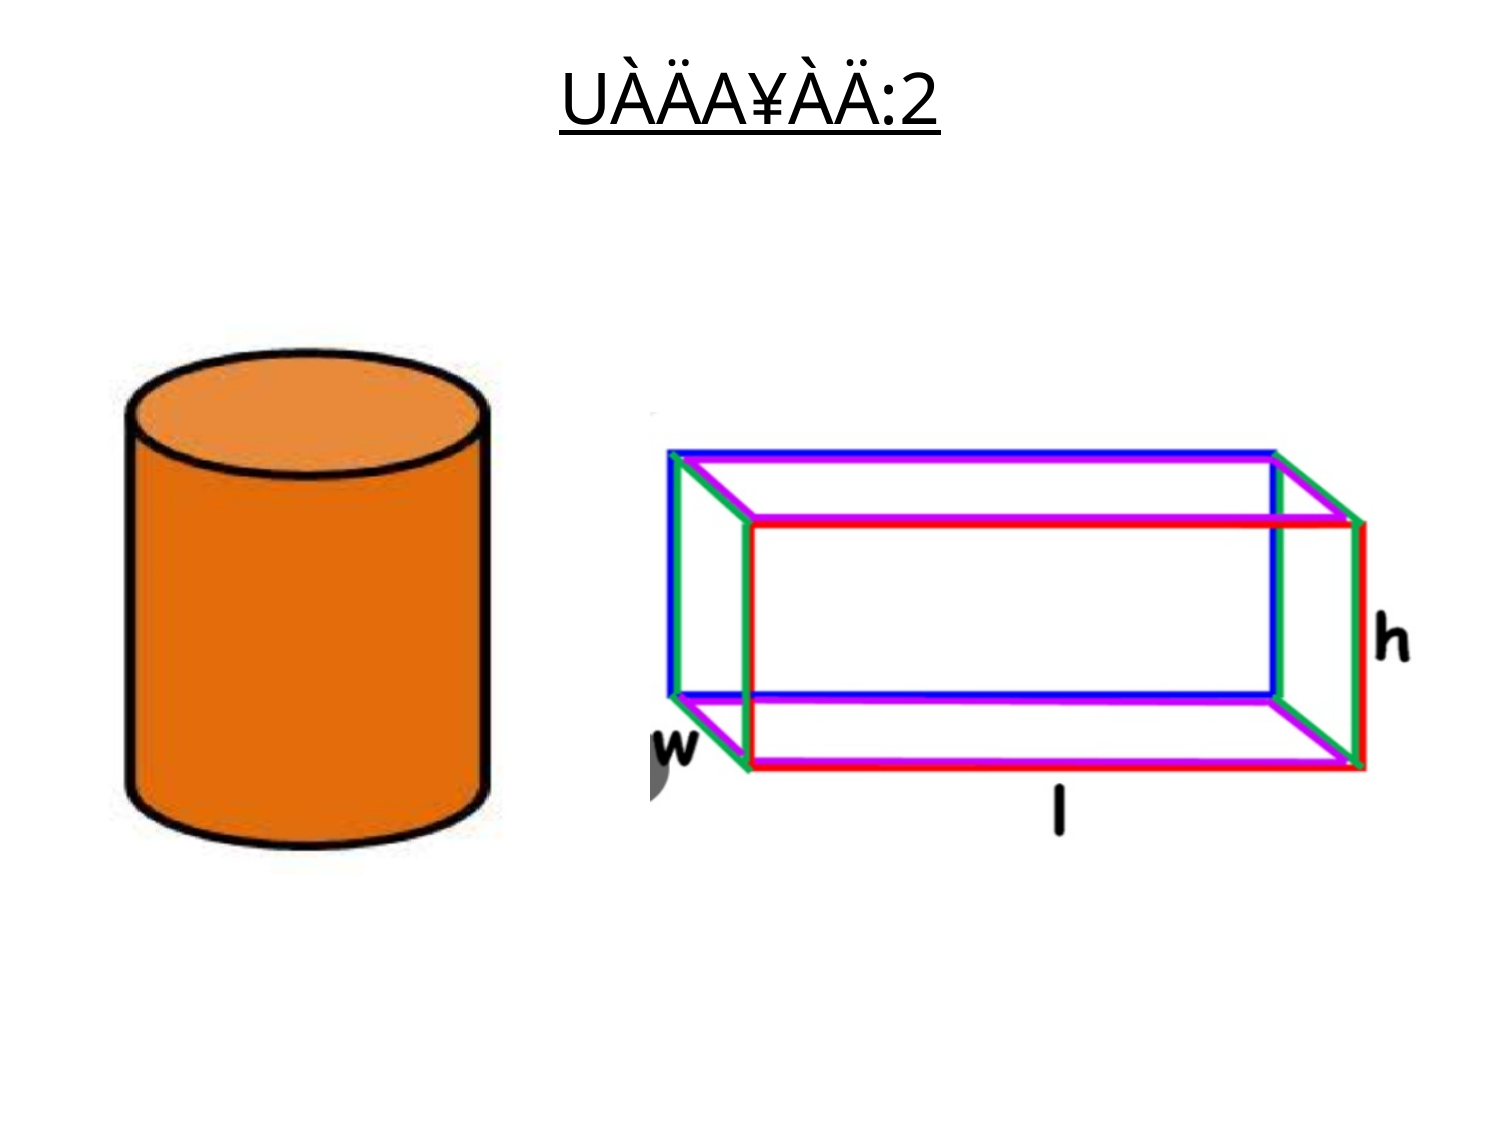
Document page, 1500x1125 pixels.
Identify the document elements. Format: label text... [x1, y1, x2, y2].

picture [62, 312, 566, 876]
title UÀÄA¥ÀÄ:2 [75, 45, 1425, 233]
picture [649, 412, 1426, 851]
